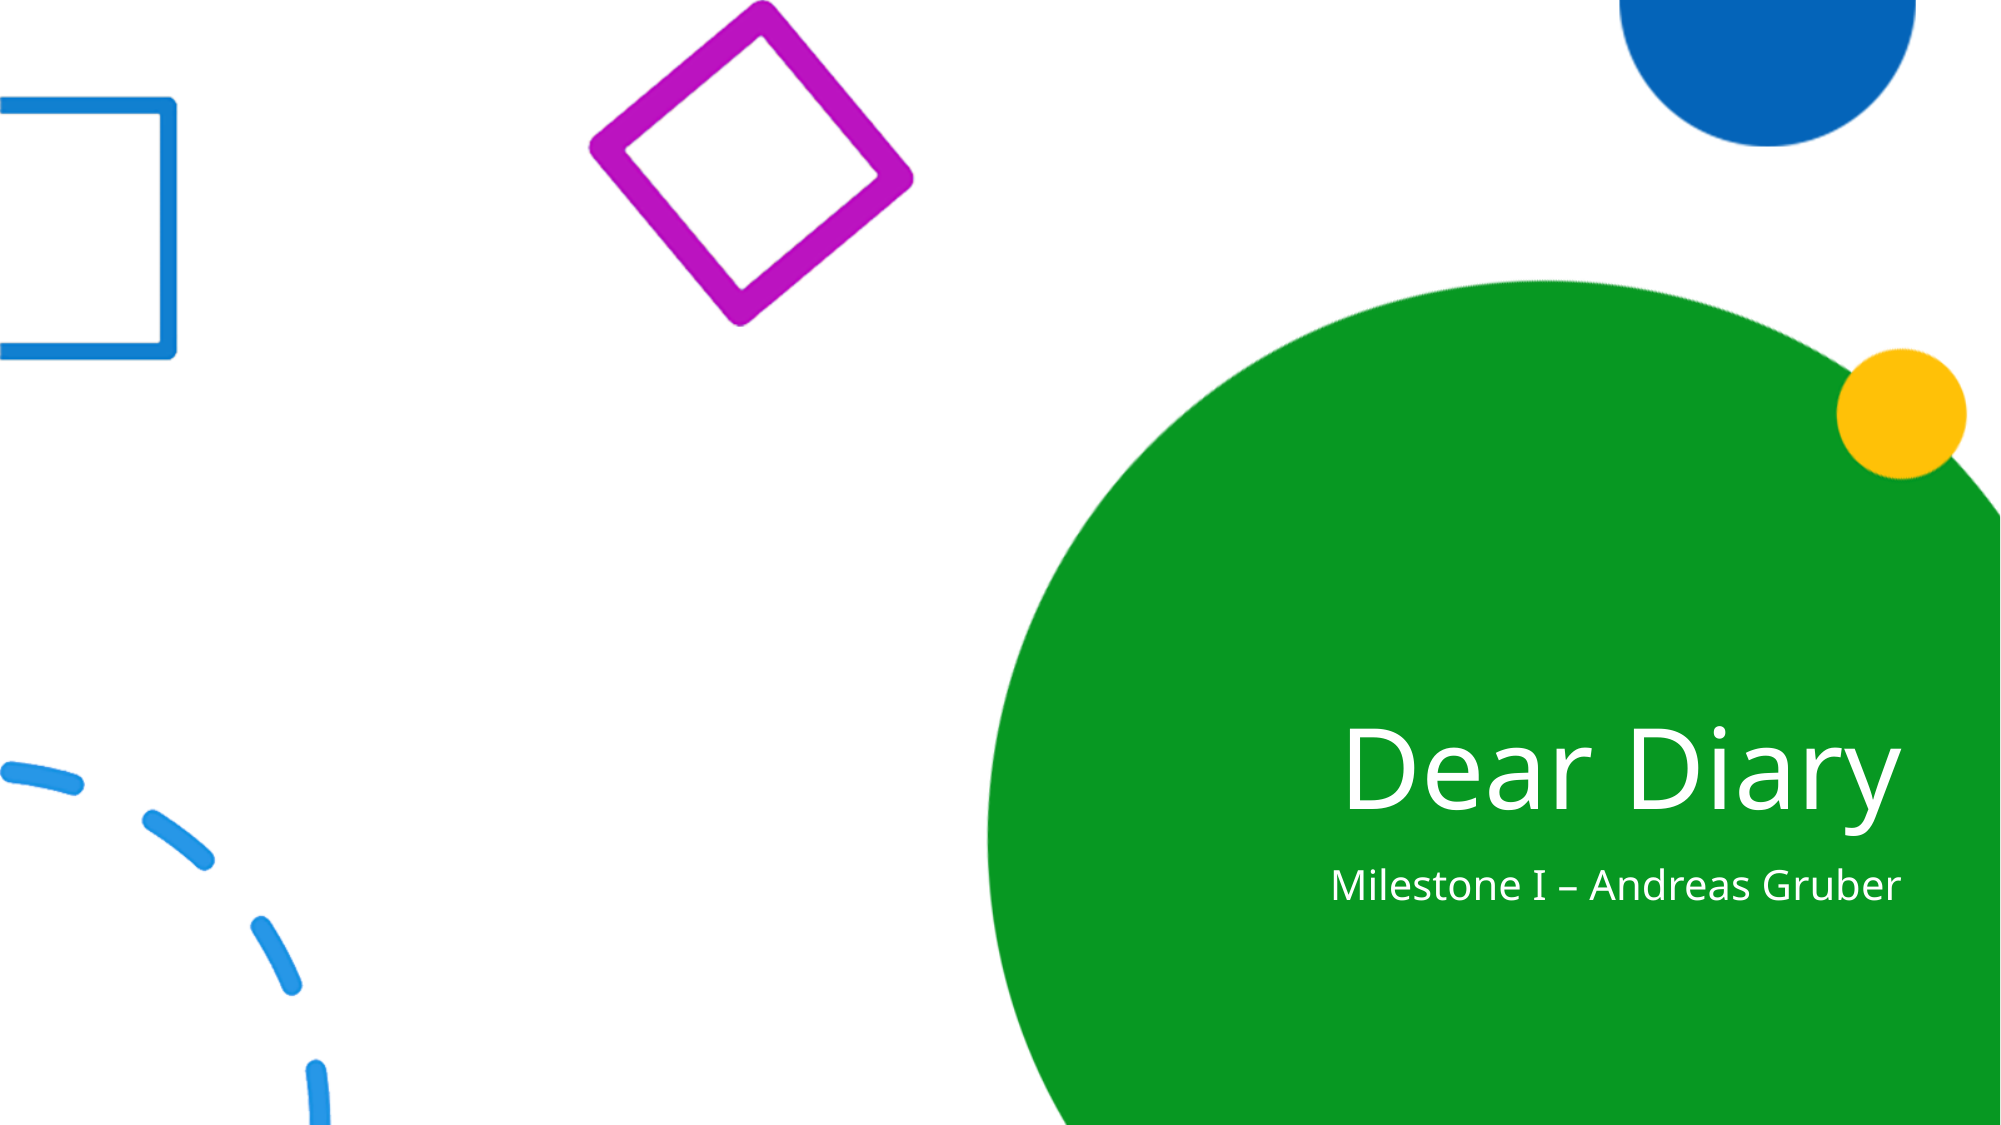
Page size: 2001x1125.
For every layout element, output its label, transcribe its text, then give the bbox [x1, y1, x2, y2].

title Dear Diary [1100, 450, 1917, 842]
picture [0, 0, 2001, 1125]
subtitle Milestone I – Andreas Gruber [1011, 856, 1917, 1020]
